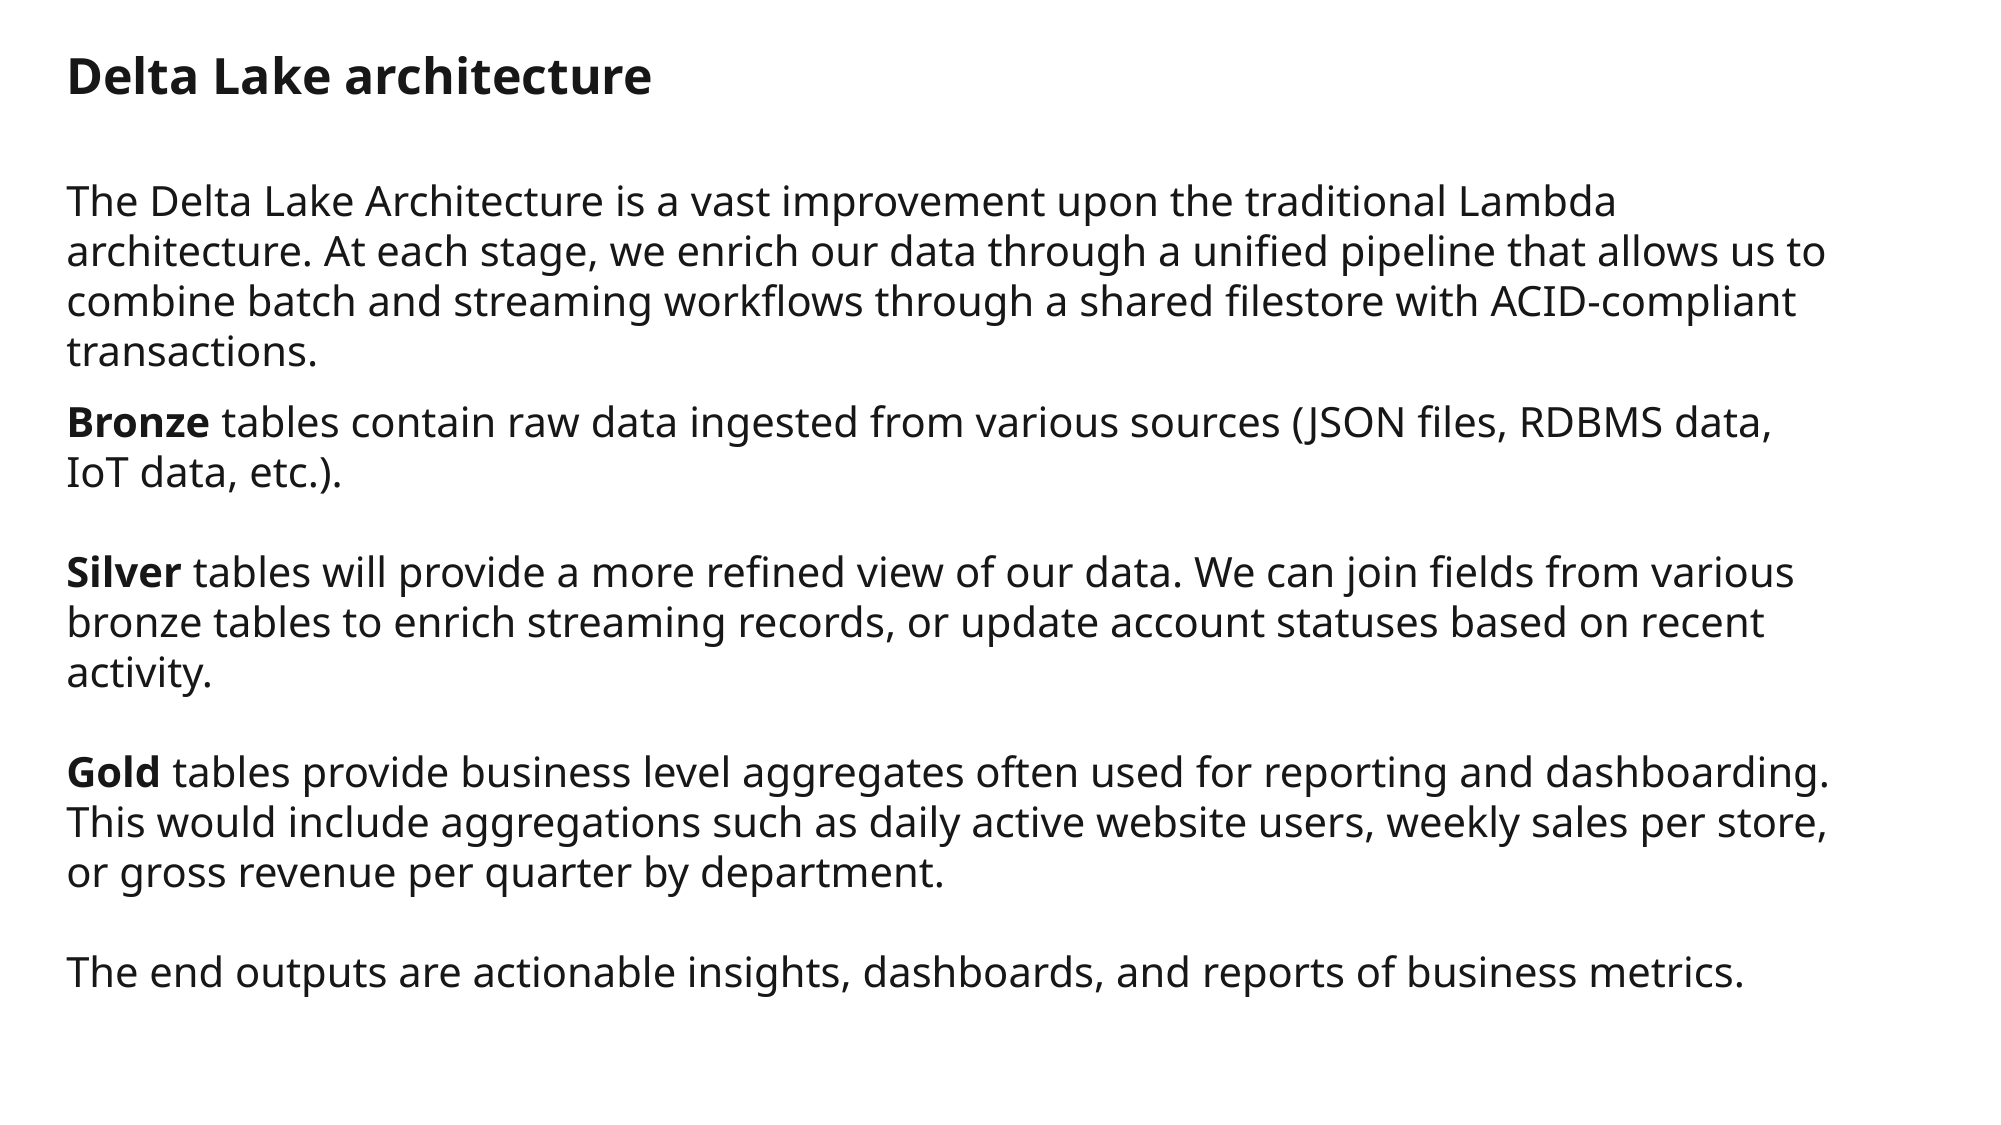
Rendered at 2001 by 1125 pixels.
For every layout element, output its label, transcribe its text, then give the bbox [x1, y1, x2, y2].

text_box Bronze tables contain raw data ingested from various sources (JSON files, RDBMS data, IoT data, etc.). Silver tables will provide a more refined view of our data. We can join fields from various bronze tables to enrich streaming records, or update account statuses based on recent activity. Gold tables provide business level aggregates often used for reporting and dashboarding. This would include aggregations such as daily active website users, weekly sales per store, or gross revenue per quarter by department. The end outputs are actionable insights, dashboards, and reports of business metrics. [51, 388, 1861, 1004]
text_box Delta Lake architecture [51, 36, 1052, 112]
text_box The Delta Lake Architecture is a vast improvement upon the traditional Lambda architecture. At each stage, we enrich our data through a unified pipeline that allows us to combine batch and streaming workflows through a shared filestore with ACID-compliant transactions. [51, 167, 1874, 383]
